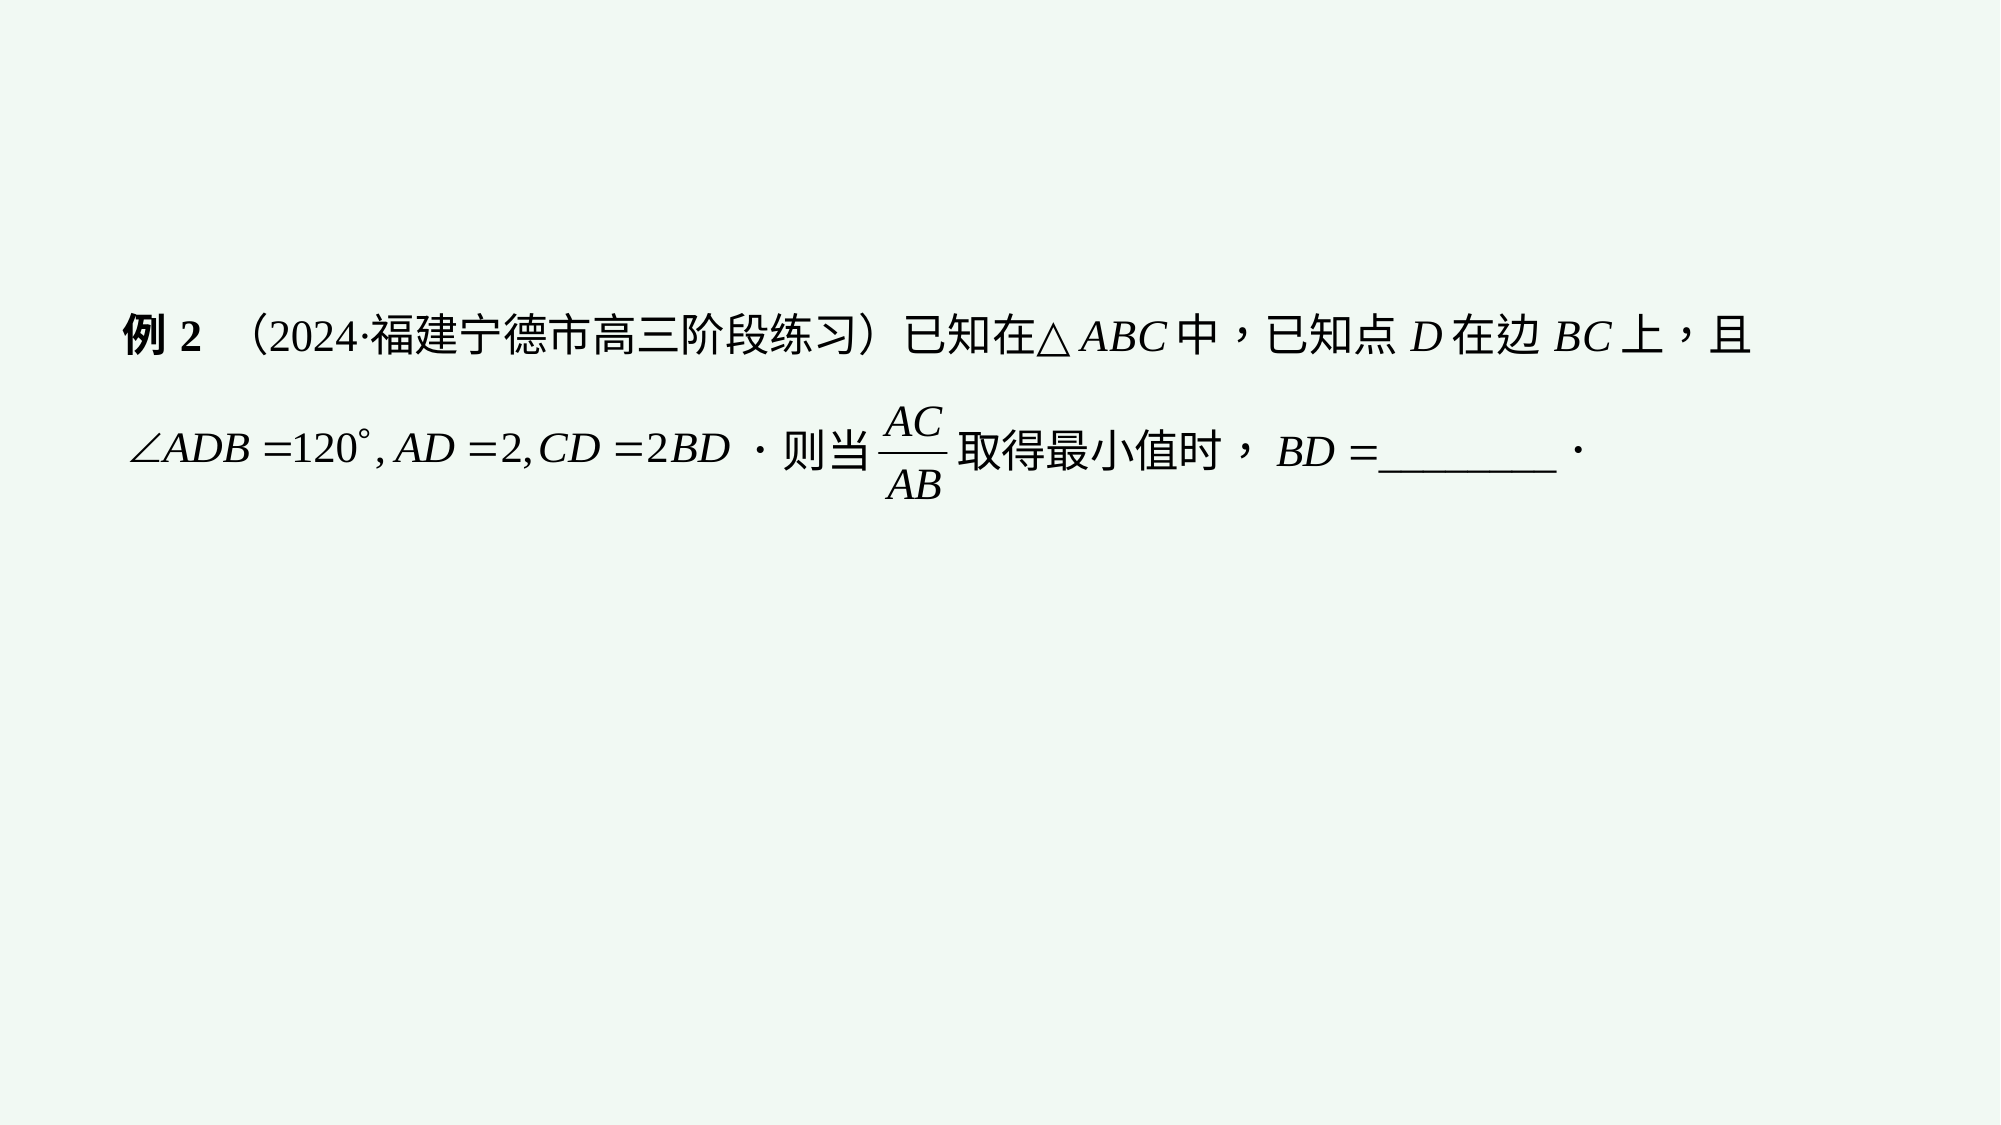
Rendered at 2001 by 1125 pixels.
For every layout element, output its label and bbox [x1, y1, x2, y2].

text_box [122, 284, 1881, 663]
